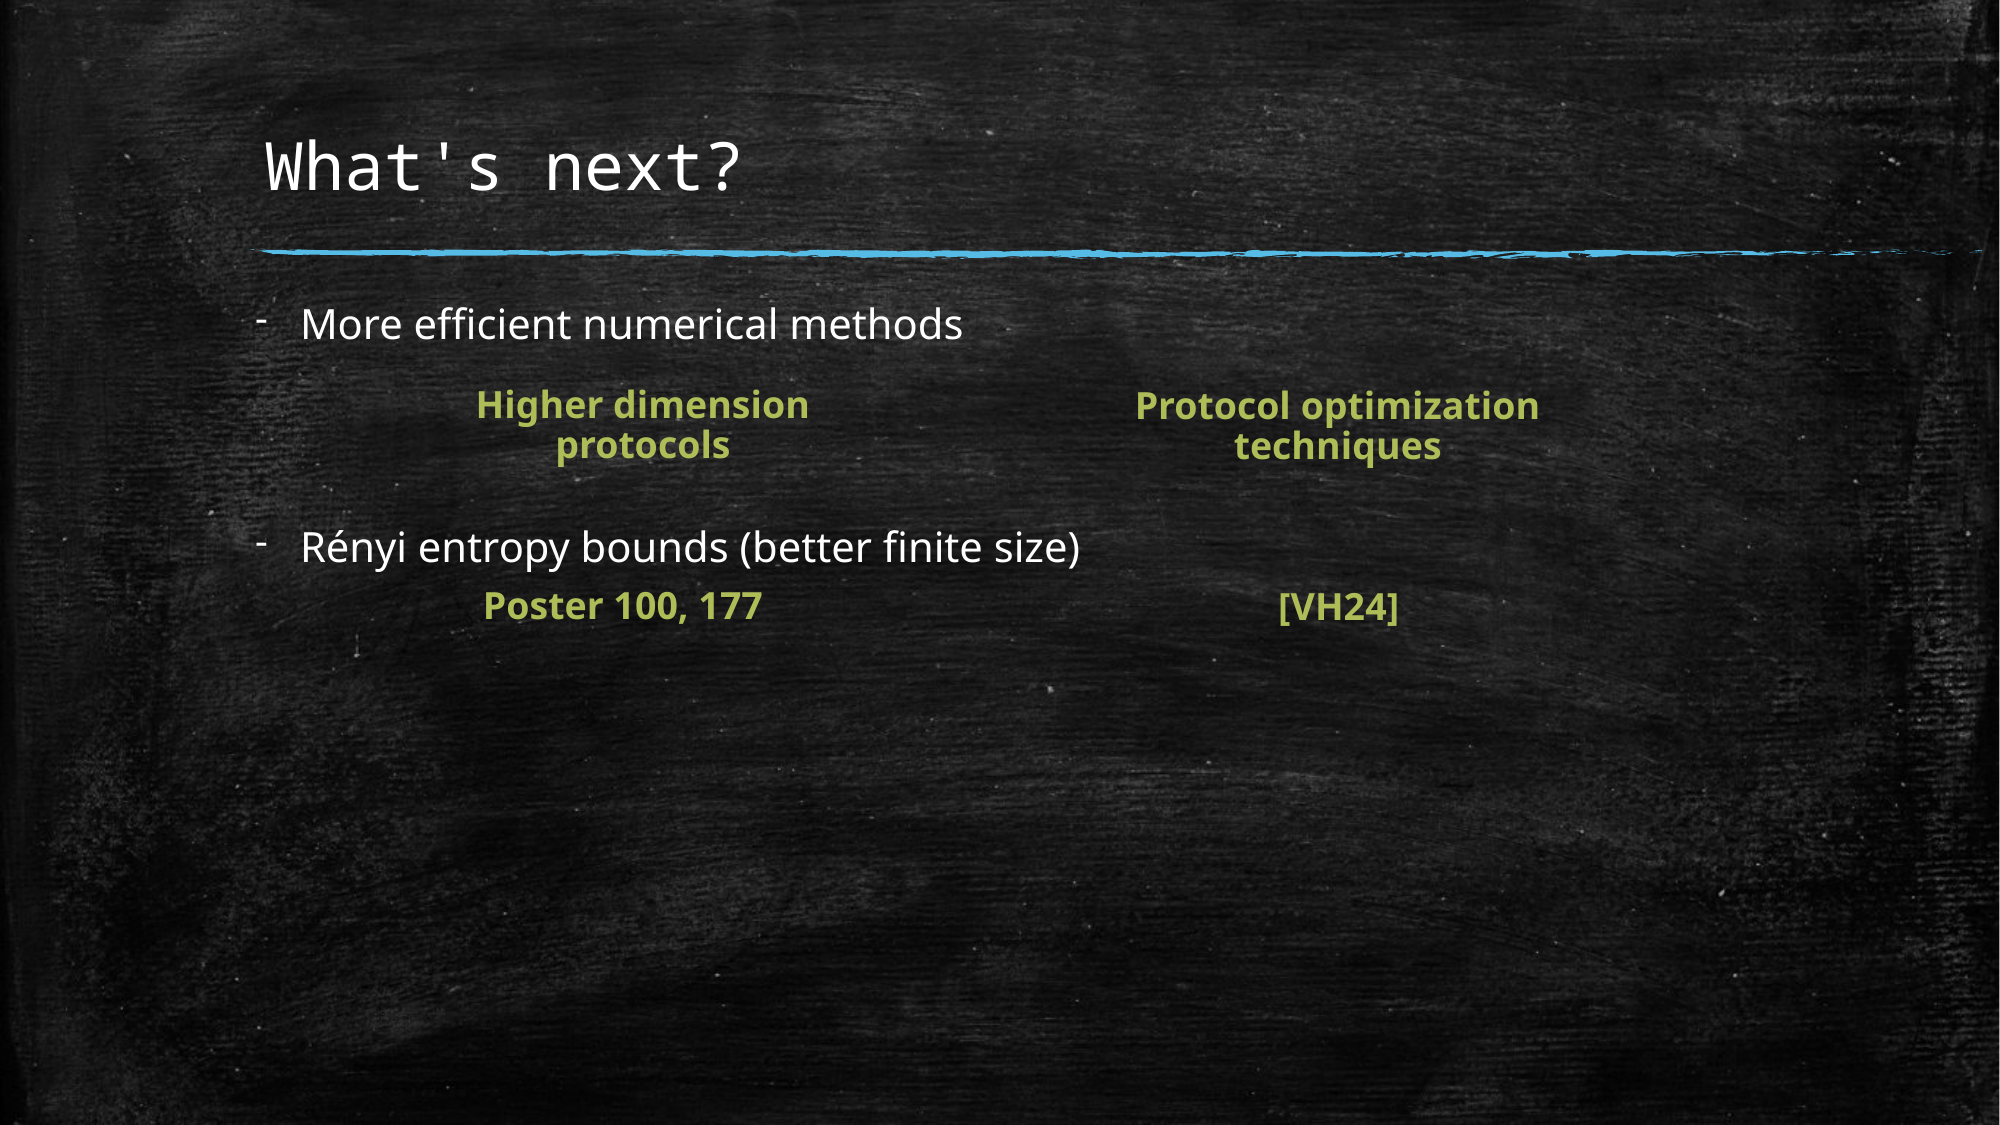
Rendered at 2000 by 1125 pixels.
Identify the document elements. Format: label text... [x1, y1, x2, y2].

title What's next? [249, 45, 1750, 213]
text_box Poster 100, 177 [384, 579, 861, 635]
list More efficient numerical methods Rényi entropy bounds (better finite size) [240, 295, 1750, 812]
text_box Protocol optimization techniques [1099, 379, 1576, 476]
text_box [VH24] [1100, 580, 1577, 636]
text_box Higher dimension protocols [405, 378, 882, 475]
